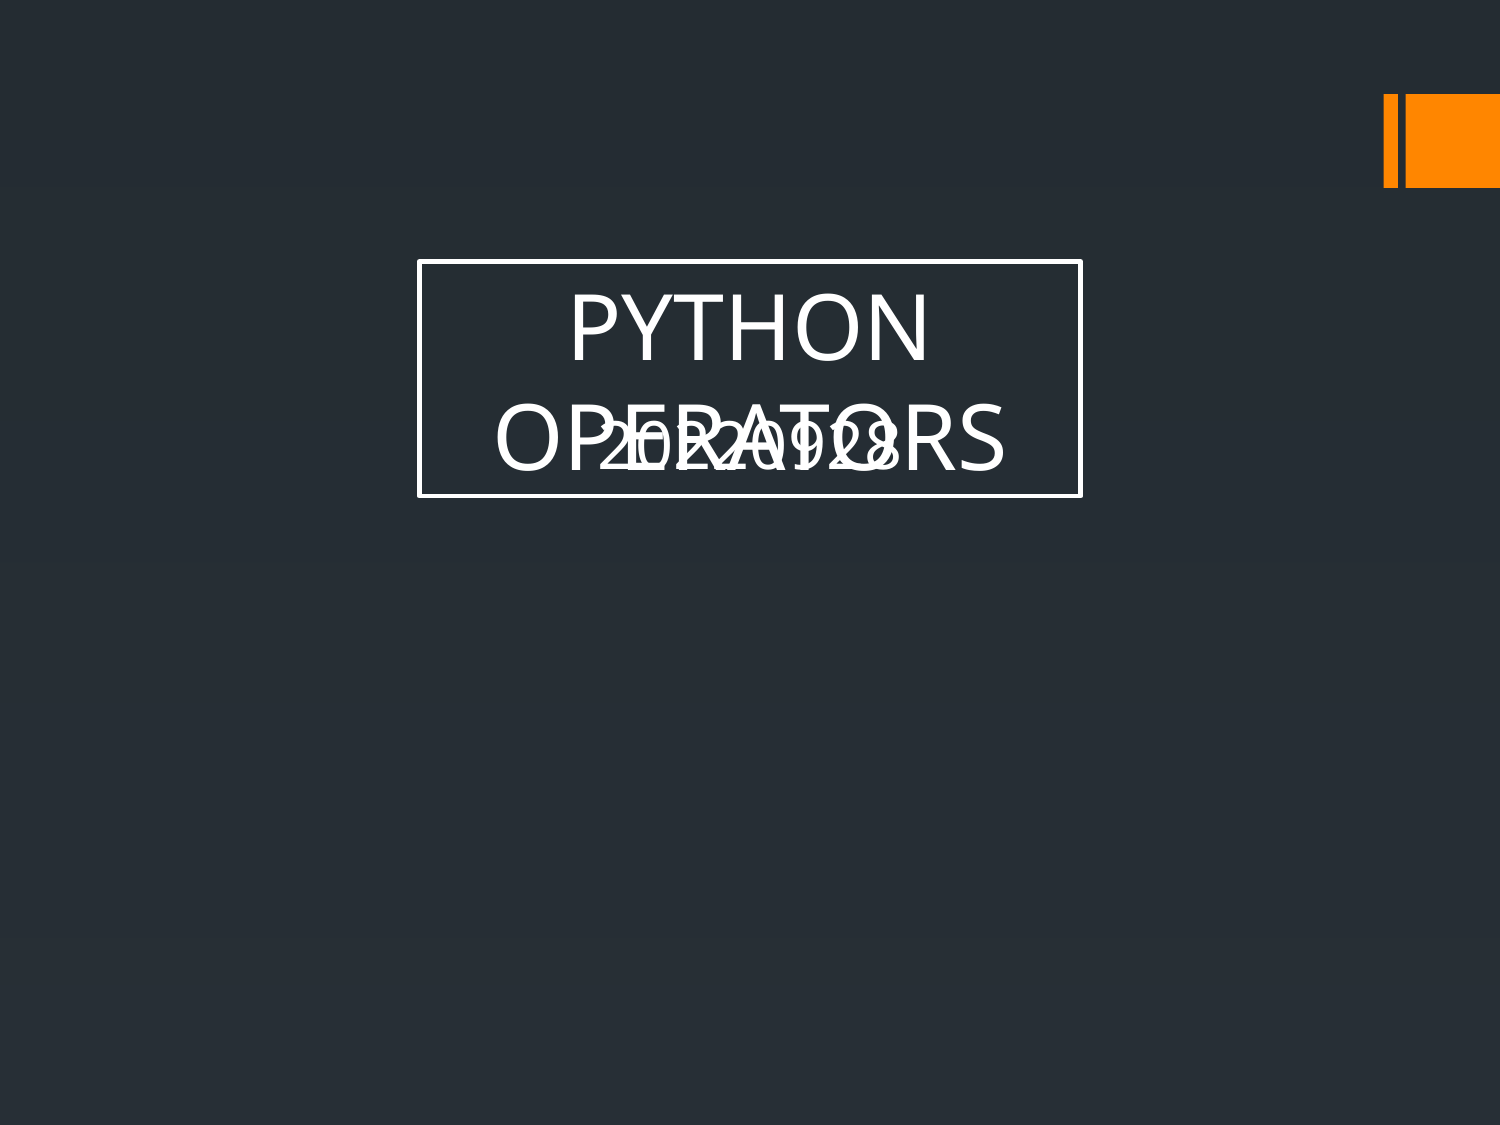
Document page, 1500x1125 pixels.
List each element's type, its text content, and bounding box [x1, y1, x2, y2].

text_box PYTHON OPERATORS [419, 261, 1081, 497]
text_box 20220928 [537, 395, 963, 491]
